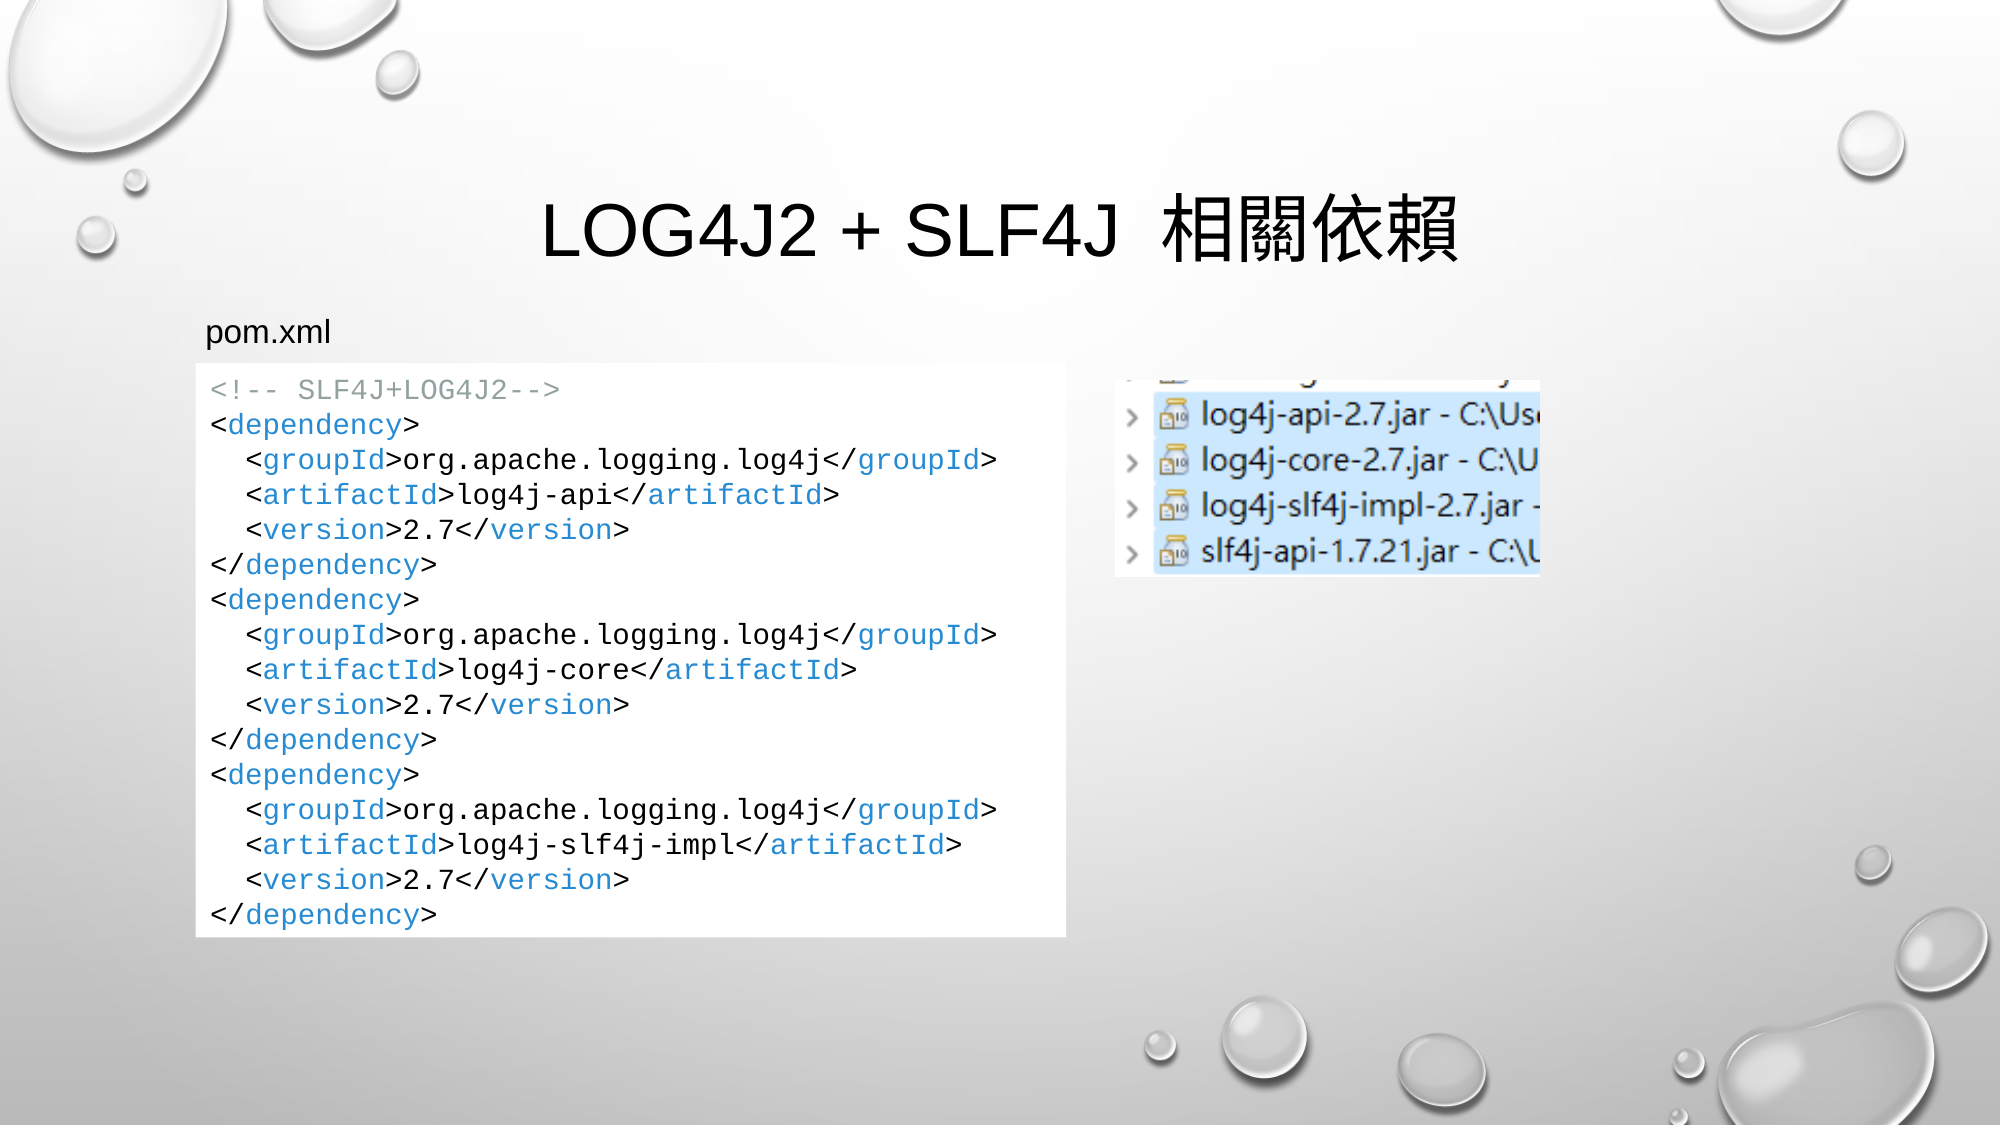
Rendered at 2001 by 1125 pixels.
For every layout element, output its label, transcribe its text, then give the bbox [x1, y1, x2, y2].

text_box pom.xml [160, 303, 377, 358]
picture [0, 0, 2000, 1125]
text_box <!-- SLF4J+LOG4J2--> <dependency> <groupId>org.apache.logging.log4j</groupId> <artifactId>log4j-api</artifactId> <version>2.7</version> </dependency> <dependency> <groupId>org.apache.logging.log4j</groupId> <artifactId>log4j-core</artifactId> <version>2.7</version> </dependency> <dependency> <groupId>org.apache.logging.log4j</groupId> <artifactId>log4j-slf4j-impl</artifactId> <version>2.7</version> </dependency> [195, 363, 1067, 938]
title Log4j2 + SLF4J 相關依賴 [149, 101, 1851, 364]
